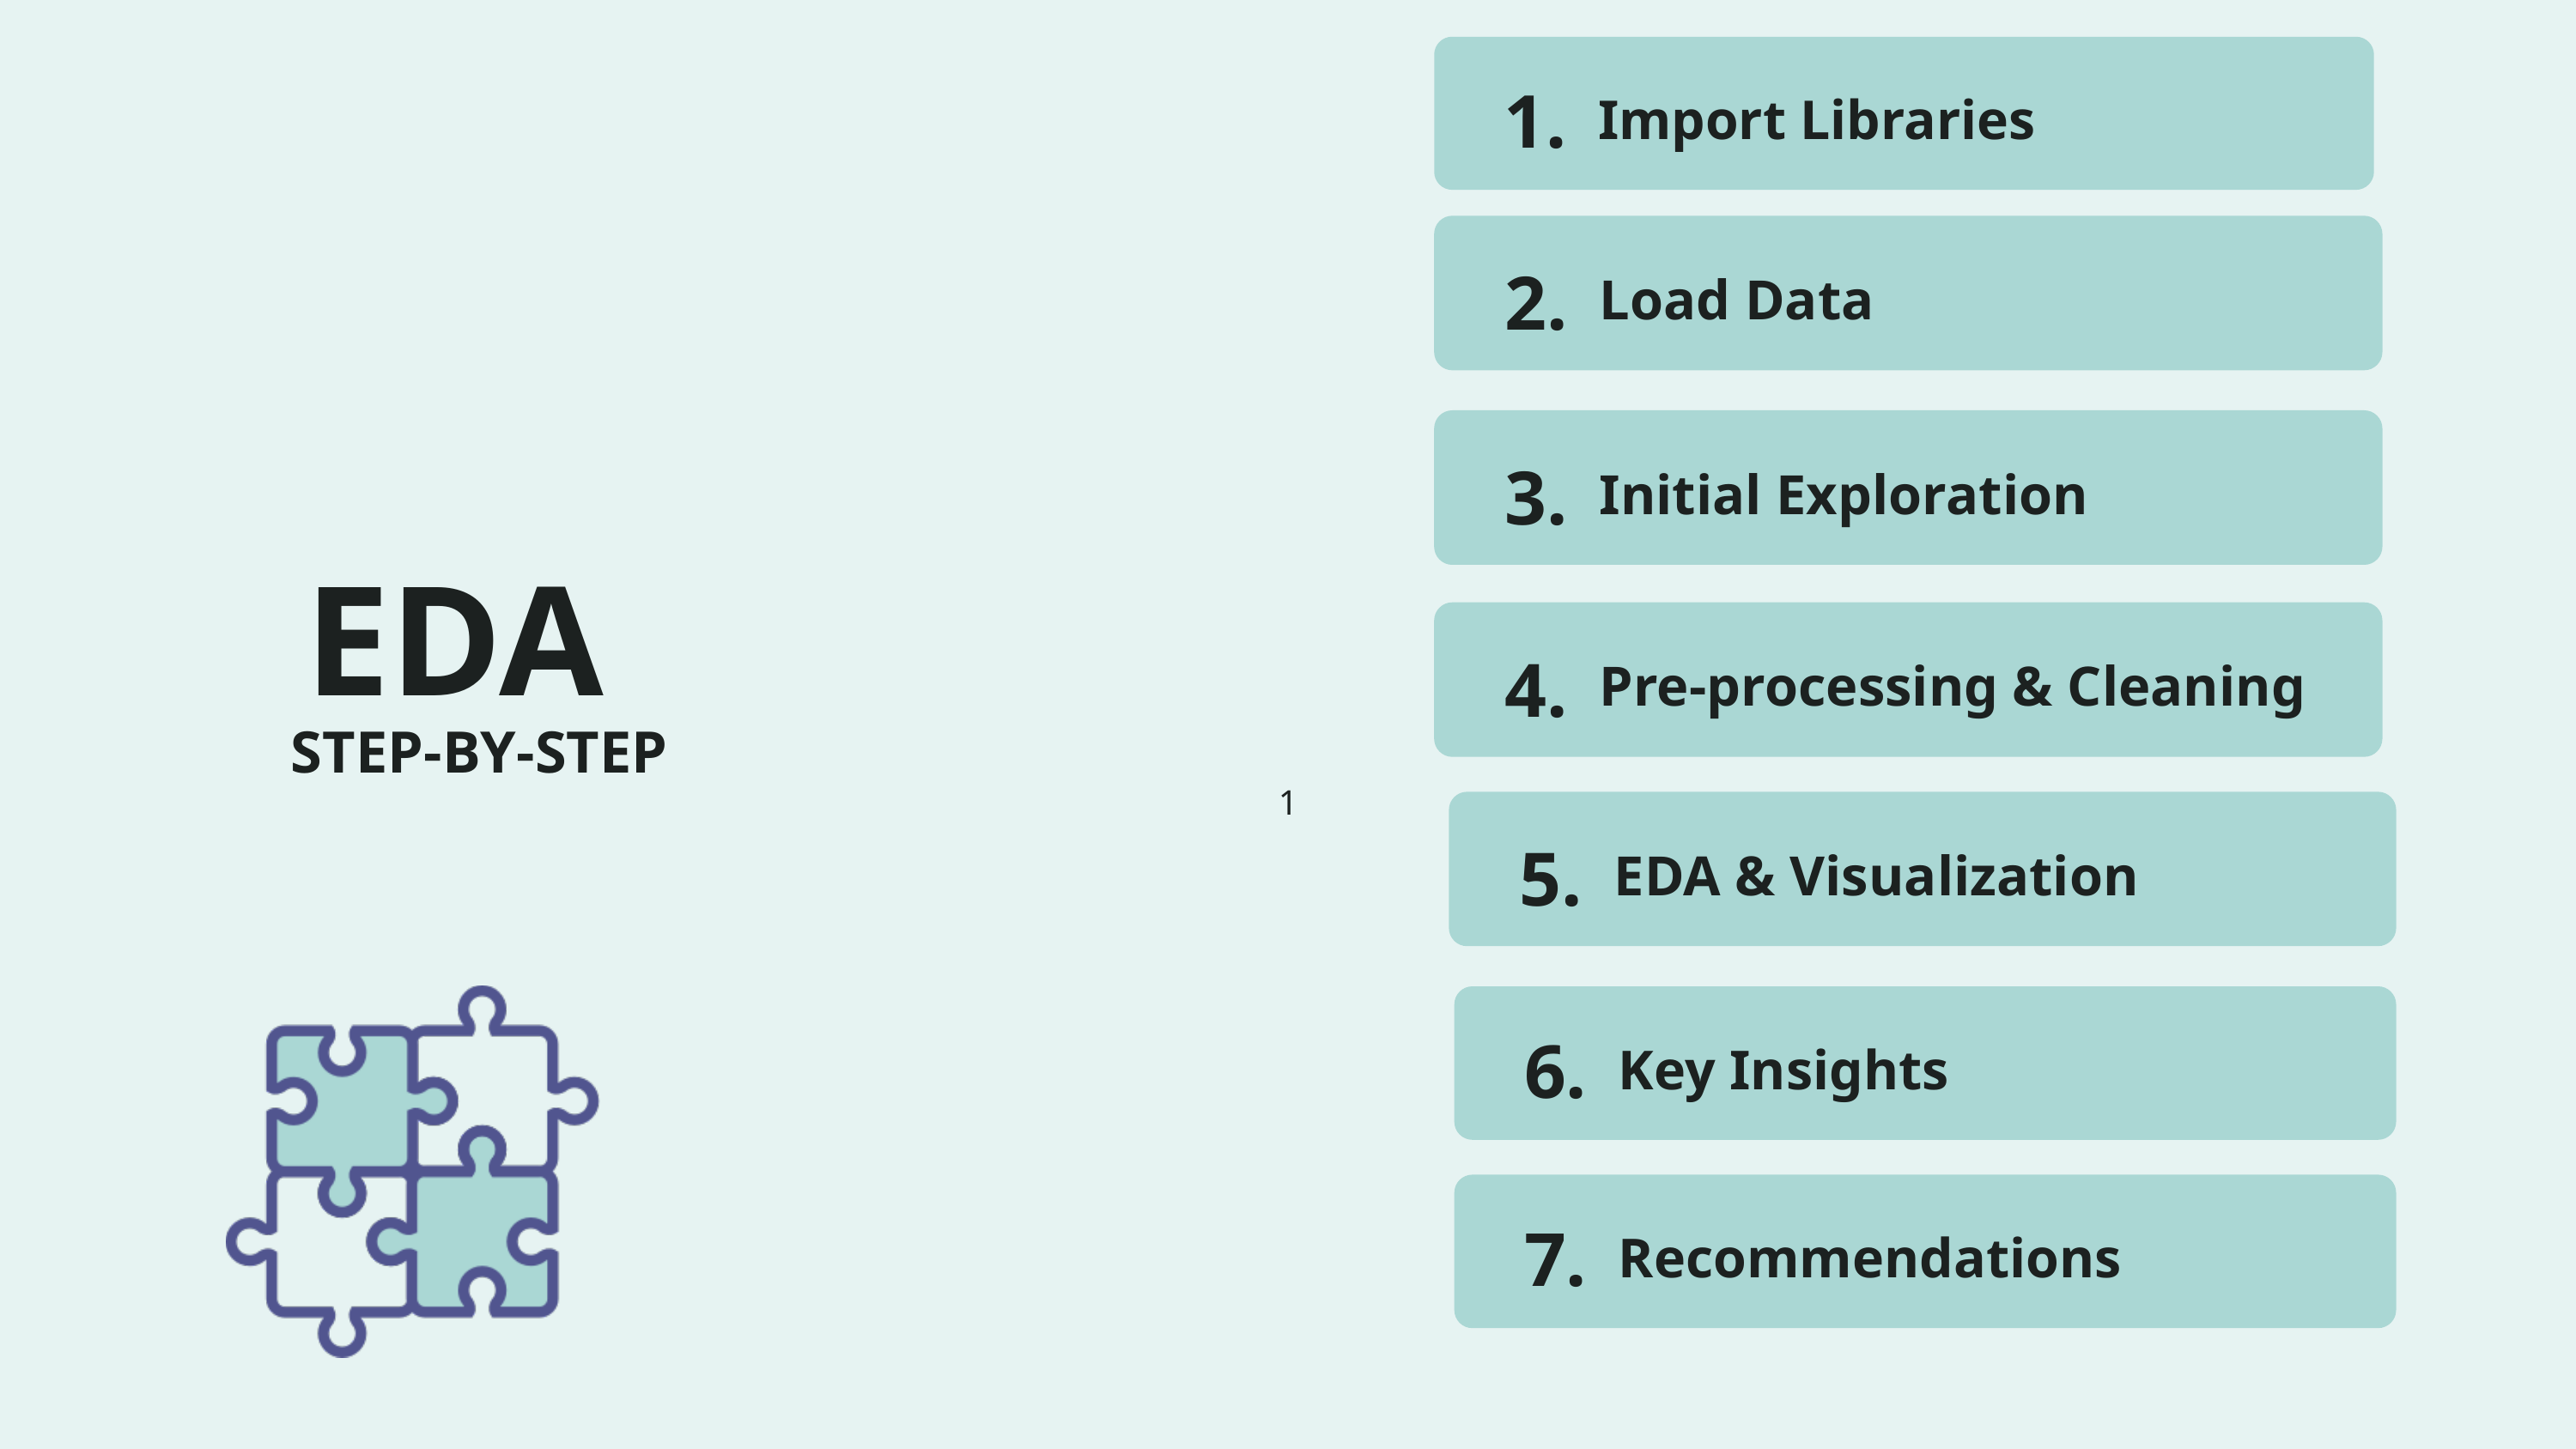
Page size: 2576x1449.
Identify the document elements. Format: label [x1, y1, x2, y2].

text_box [1433, 602, 2383, 757]
text_box [1433, 409, 2383, 566]
text_box [1454, 1174, 2397, 1329]
text_box [1454, 985, 2397, 1141]
text_box [1449, 791, 2397, 947]
text_box [1433, 36, 2374, 191]
text_box [1433, 215, 2383, 371]
text_box [0, 0, 2576, 1449]
